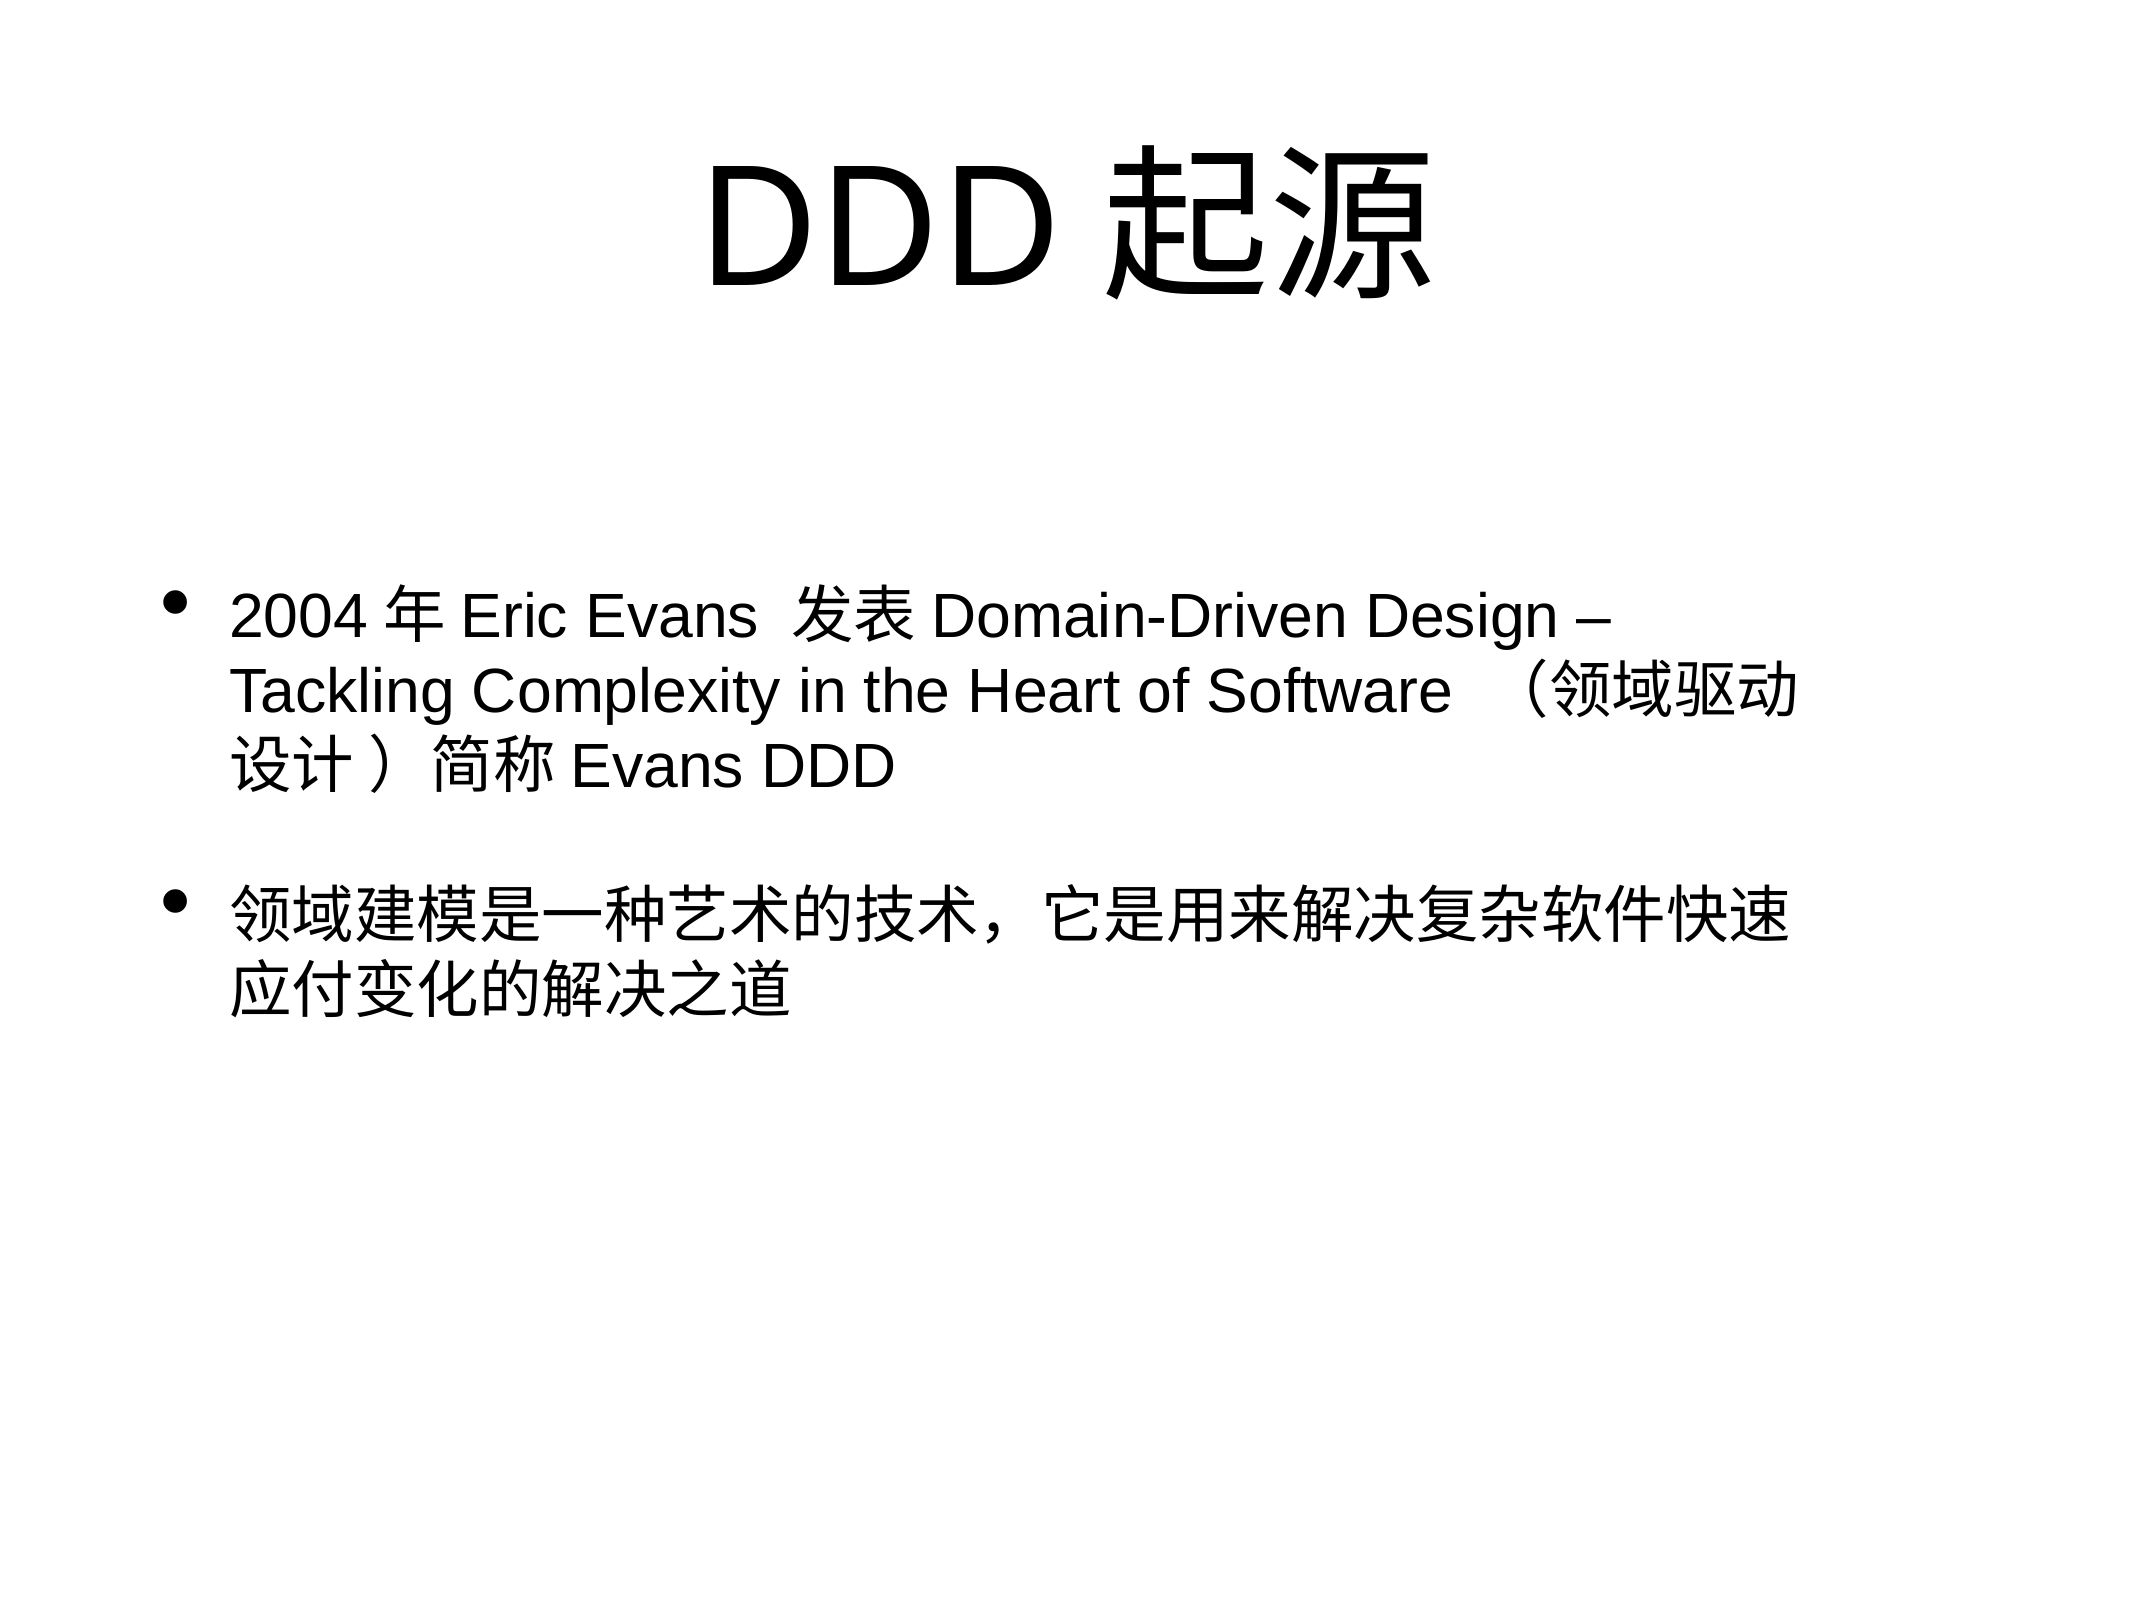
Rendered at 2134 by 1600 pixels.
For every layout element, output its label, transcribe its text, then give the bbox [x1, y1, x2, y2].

title DDD起源 [155, 41, 1978, 397]
text_box 2004年Eric Evans 发表Domain-Driven Design –Tackling Complexity in the Heart of Software （领域驱动设计 ）简称Evans DDD 领域建模是一种艺术的技术，它是用来解决复杂软件快速应付变化的解决之道 [152, 566, 1827, 1034]
